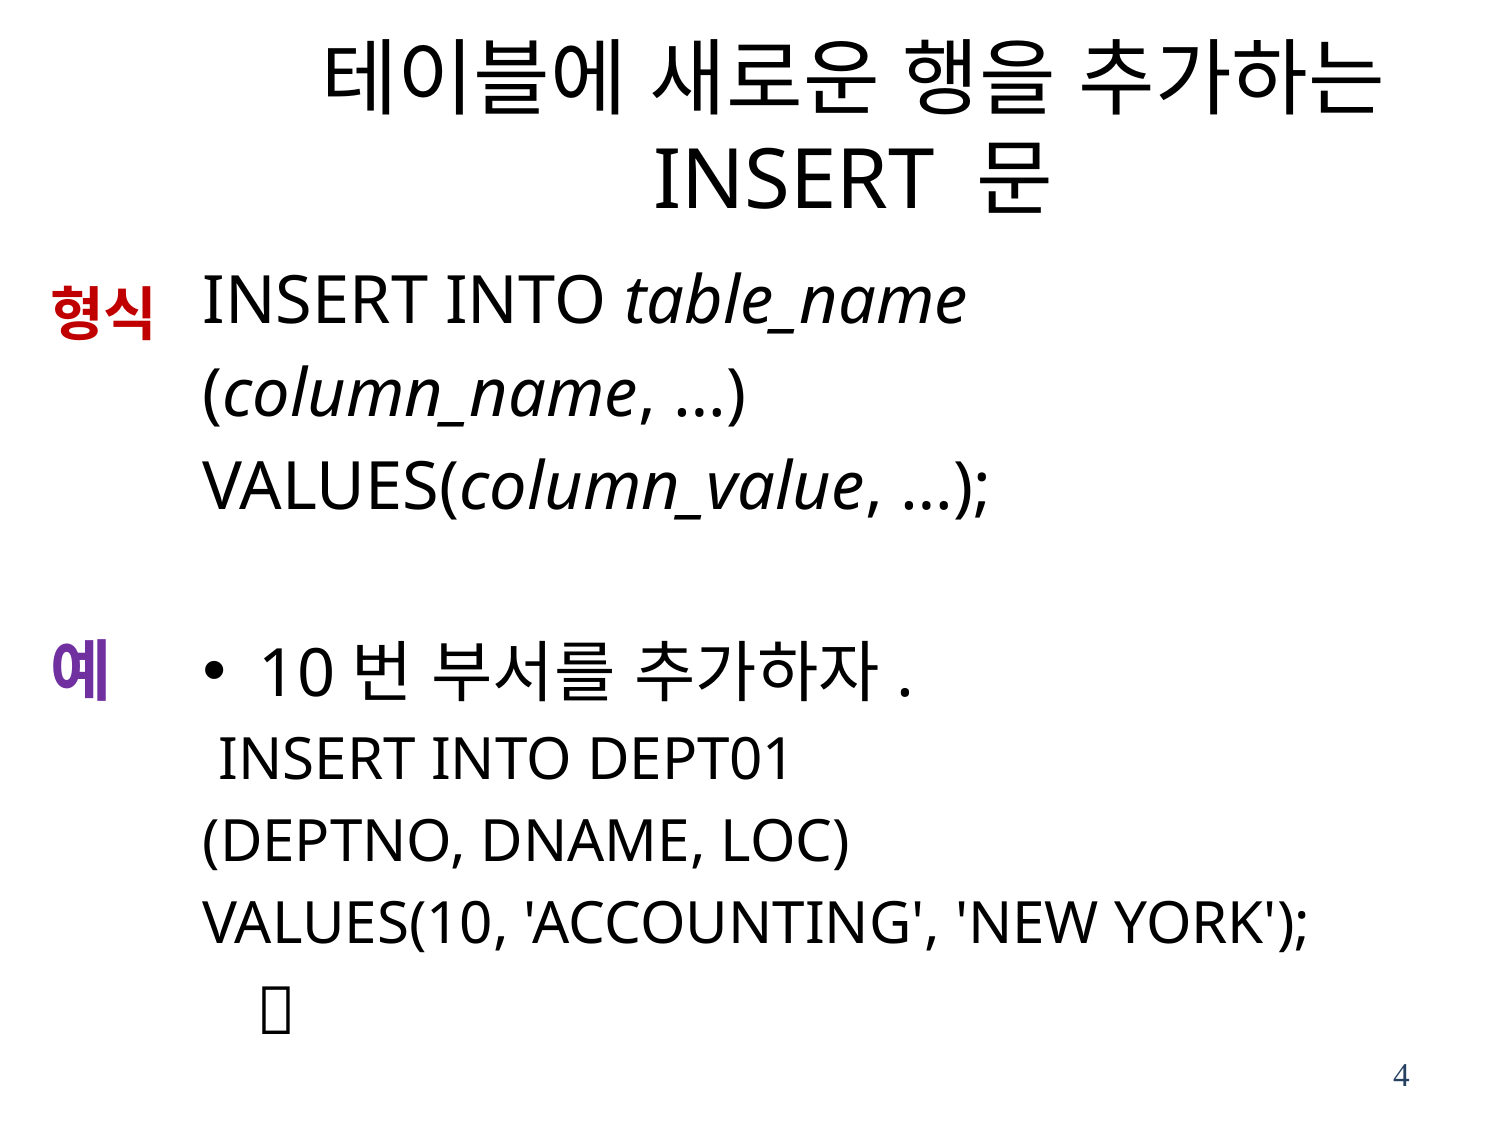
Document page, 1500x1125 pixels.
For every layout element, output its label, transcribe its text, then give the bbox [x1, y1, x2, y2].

text_box 예 [35, 621, 211, 716]
slide_number 4 [1074, 1042, 1425, 1103]
list INSERT INTO table_name (column_name, …) VALUES(column_value, …); 10번 부서를 추가하자. INSERT INTO DEPT01 (DEPTNO, DNAME, LOC) VALUES(10, 'ACCOUNTING', 'NEW YORK');  [187, 248, 1454, 973]
text_box 형식 [35, 269, 211, 355]
title 테이블에 새로운 행을 추가하는 INSERT 문 [206, 31, 1500, 220]
